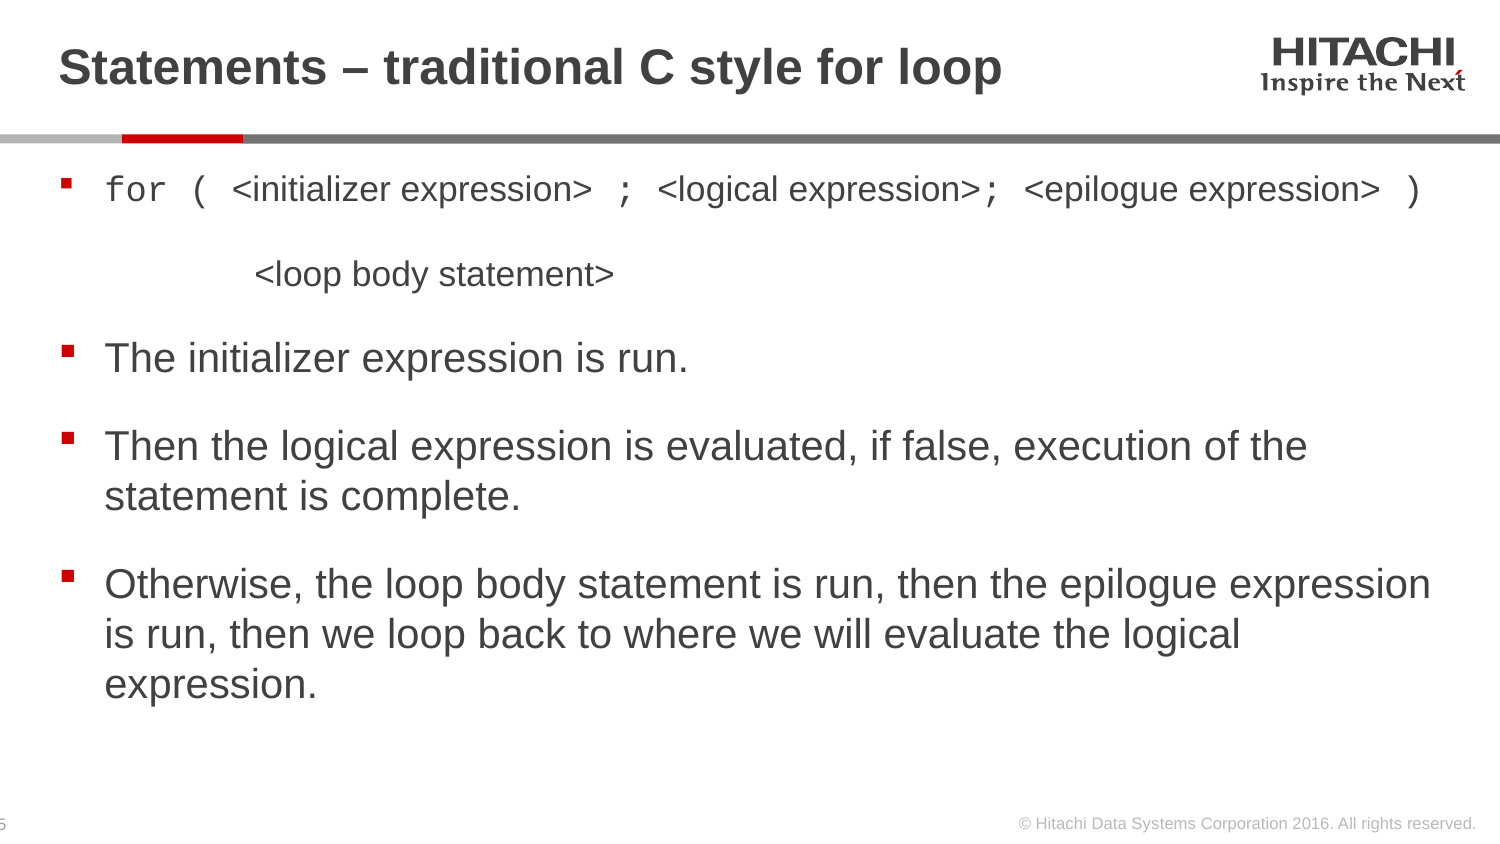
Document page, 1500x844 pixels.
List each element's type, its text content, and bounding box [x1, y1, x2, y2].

list for ( <initializer expression> ; <logical expression>; <epilogue expression> ) <loop body statement> The initializer expression is run. Then the logical expression is evaluated, if false, execution of the statement is complete. Otherwise, the loop body statement is run, then the epilogue expression is run, then we loop back to where we will evaluate the logical expression. [43, 158, 1452, 677]
title Statements – traditional C style for loop [43, 8, 1200, 129]
